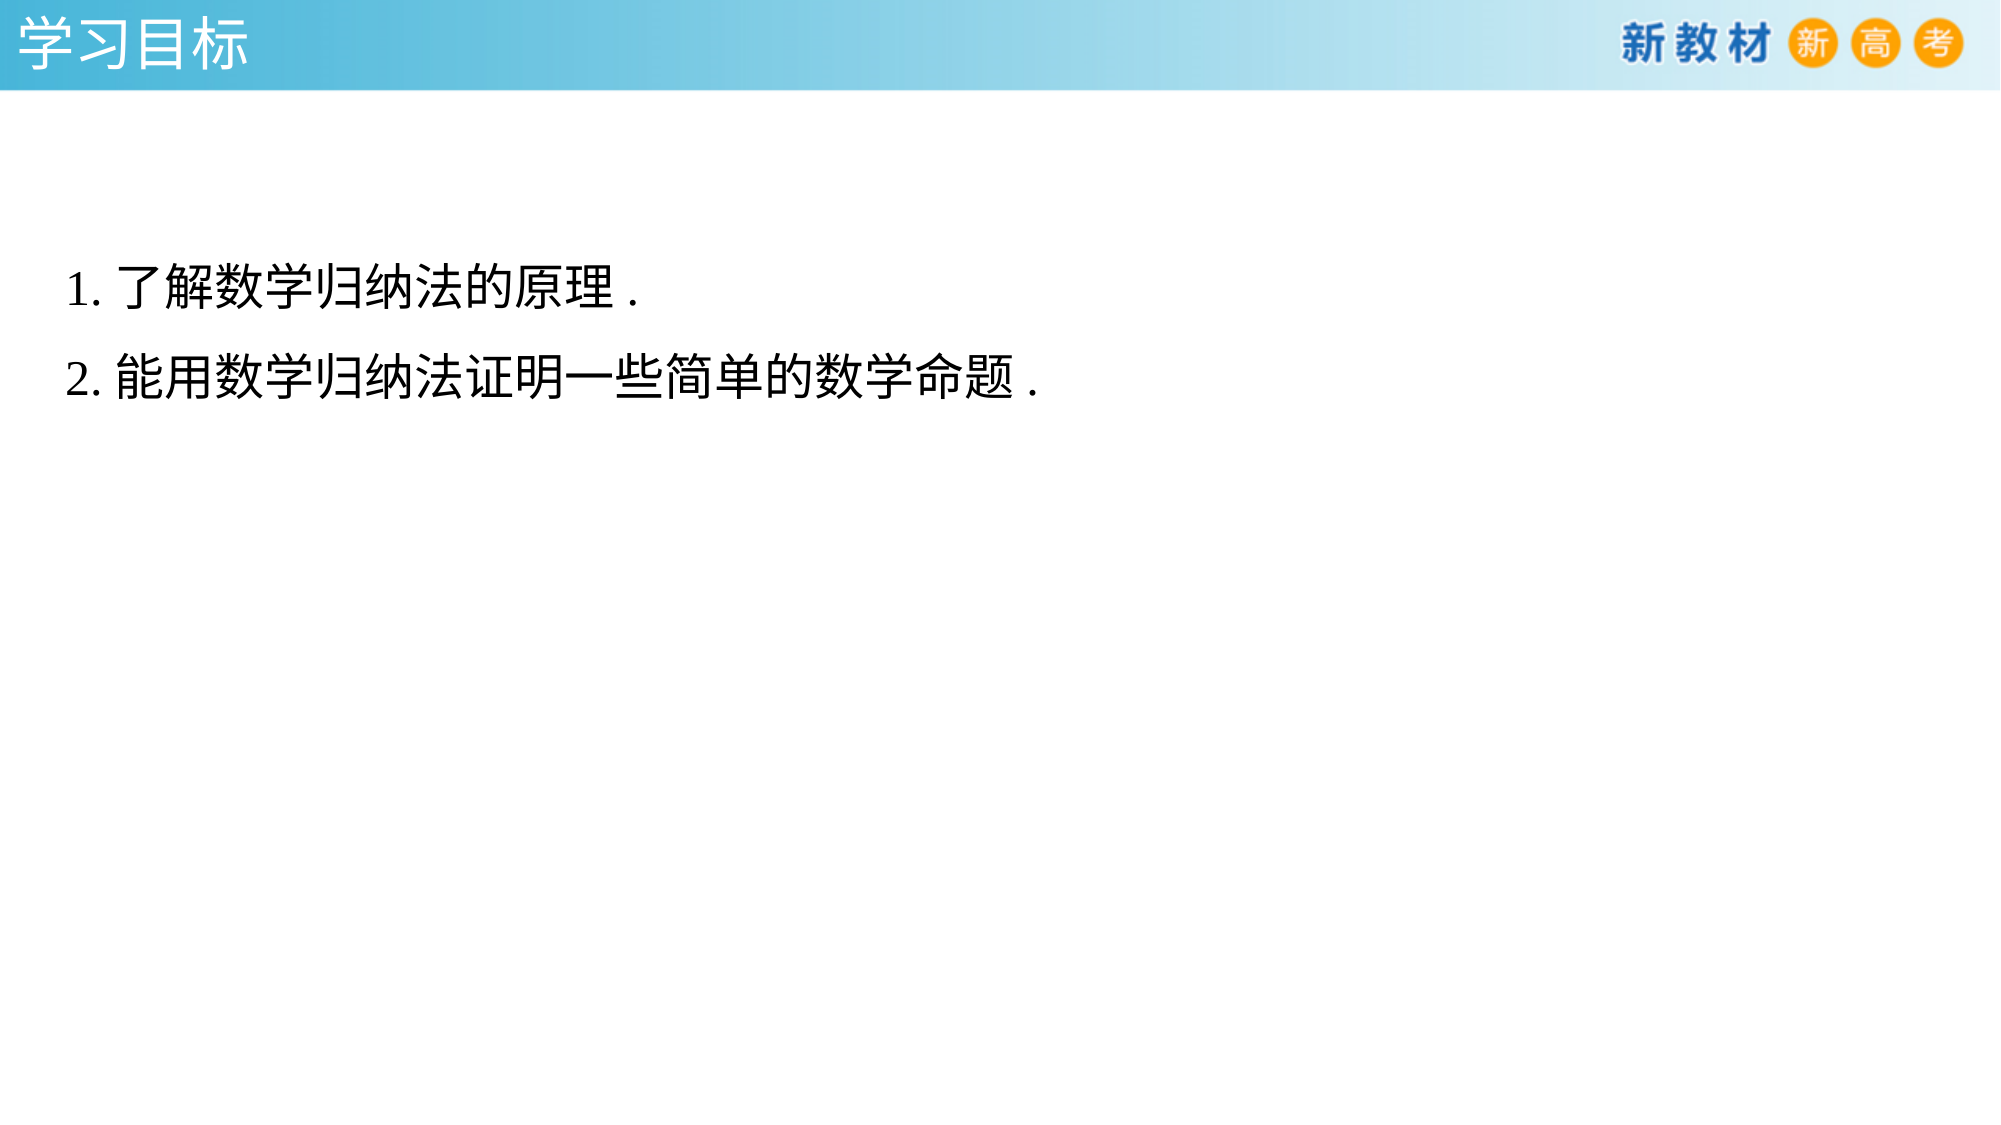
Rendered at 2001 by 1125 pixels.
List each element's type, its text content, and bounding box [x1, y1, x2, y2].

text_box 学习目标 [1, 0, 265, 85]
text_box 1.了解数学归纳法的原理. 2.能用数学归纳法证明一些简单的数学命题. [50, 157, 1693, 503]
picture [0, 0, 2001, 1125]
